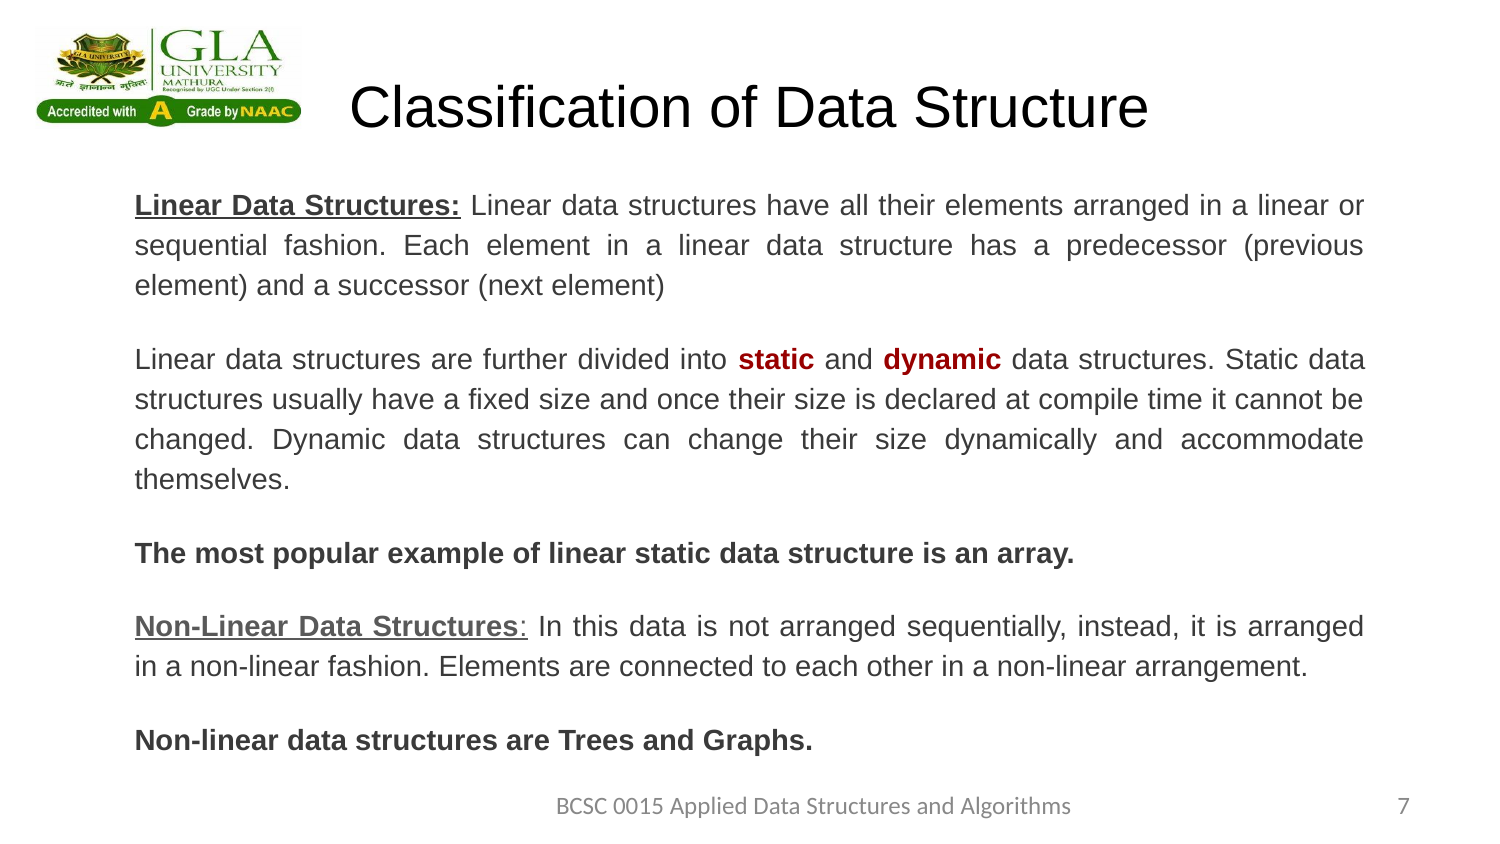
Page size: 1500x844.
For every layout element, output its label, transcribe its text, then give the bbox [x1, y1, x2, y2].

title Classification of Data Structure [119, 53, 1381, 142]
picture [34, 26, 302, 129]
list Linear Data Structures: Linear data structures have all their elements arranged in a linear or sequential fashion. Each element in a linear data structure has a predecessor (previous element) and a successor (next element) Linear data structures are further divided into static and dynamic data structures. Static data structures usually have a fixed size and once their size is declared at compile time it cannot be changed. Dynamic data structures can change their size dynamically and accommodate themselves. The most popular example of linear static data structure is an array. Non-Linear Data Structures: In this data is not arranged sequentially, instead, it is arranged in a non-linear fashion. Elements are connected to each other in a non-linear arrangement. Non-linear data structures are Trees and Graphs. [119, 166, 1381, 783]
text_box ‹#› [1074, 782, 1425, 827]
